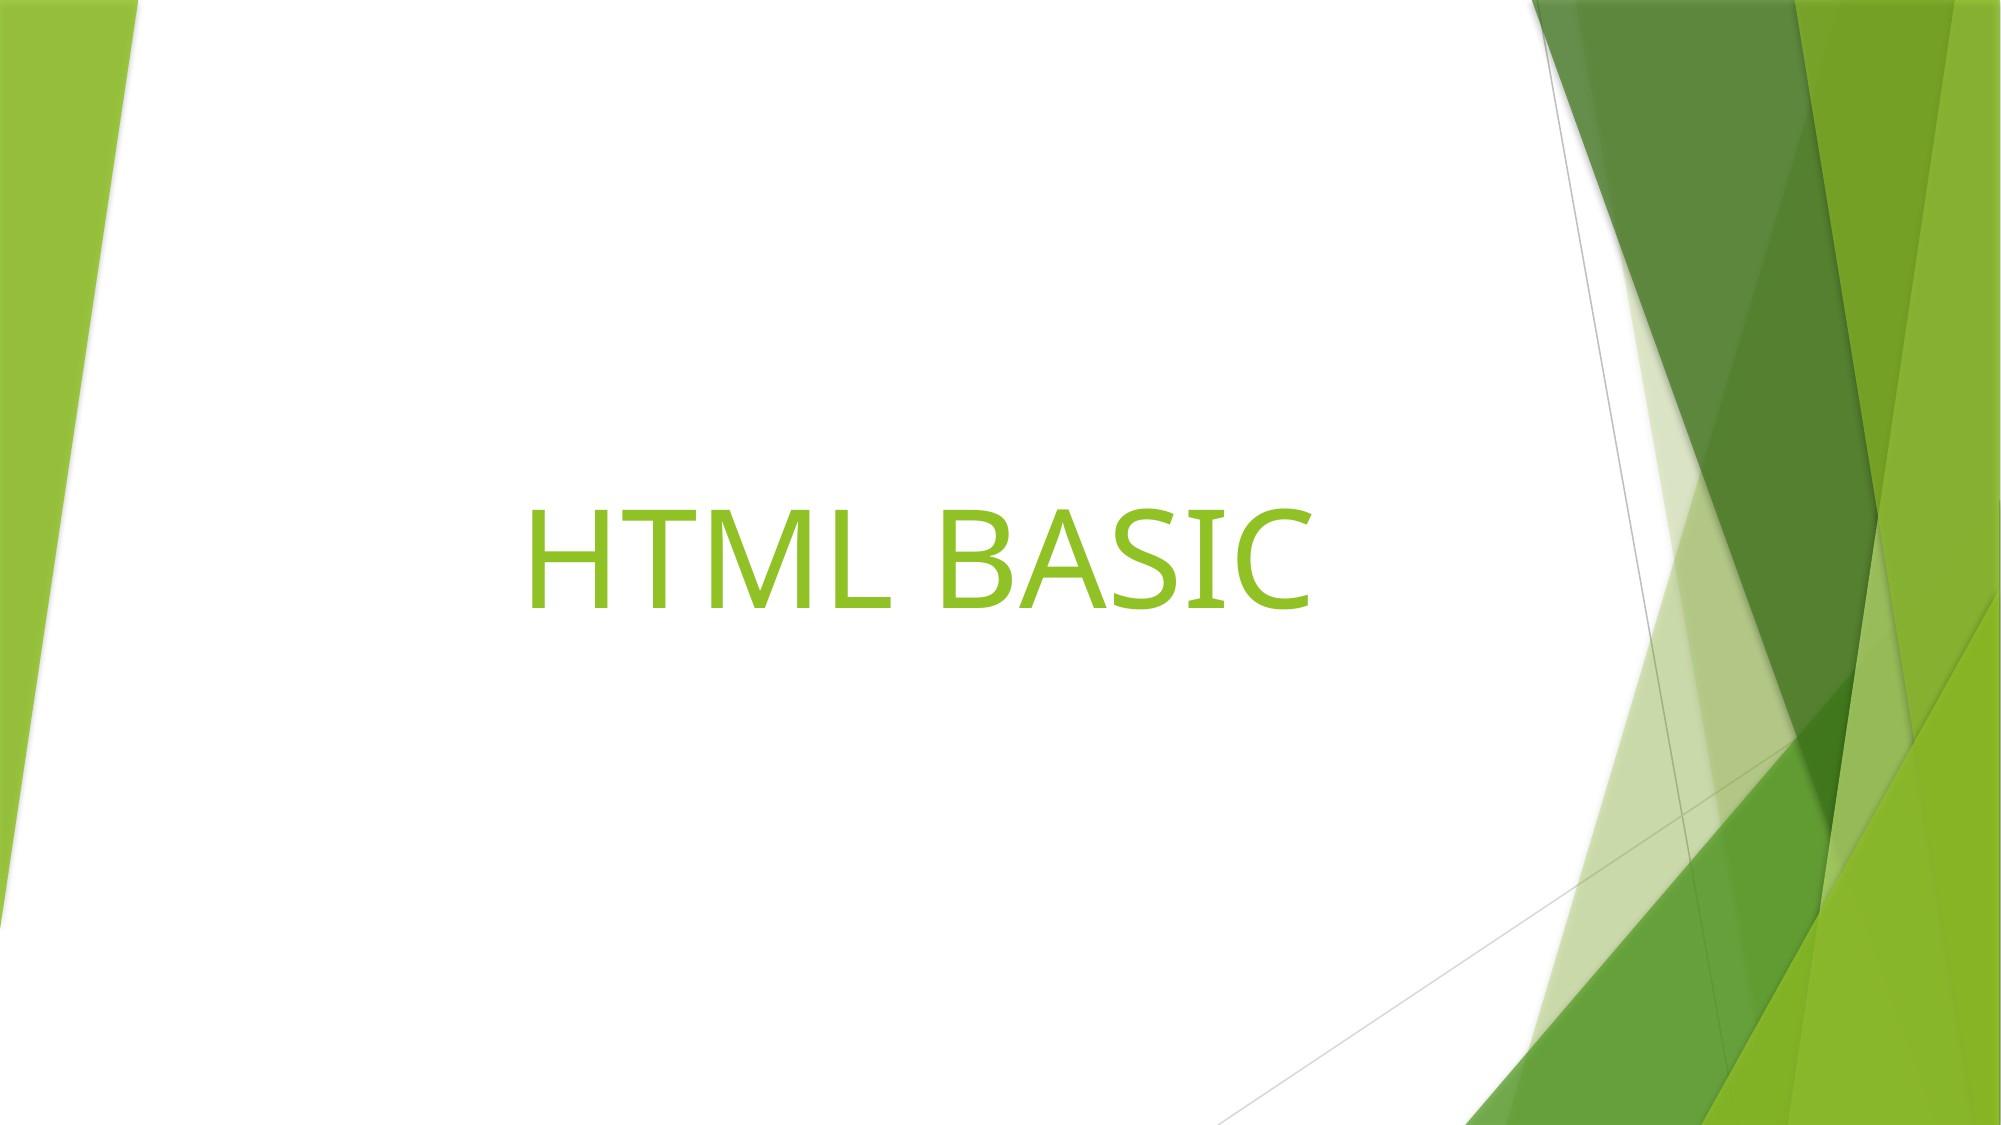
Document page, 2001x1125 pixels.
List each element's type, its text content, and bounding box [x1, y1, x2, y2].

title HTML BASIC [186, 481, 1650, 644]
